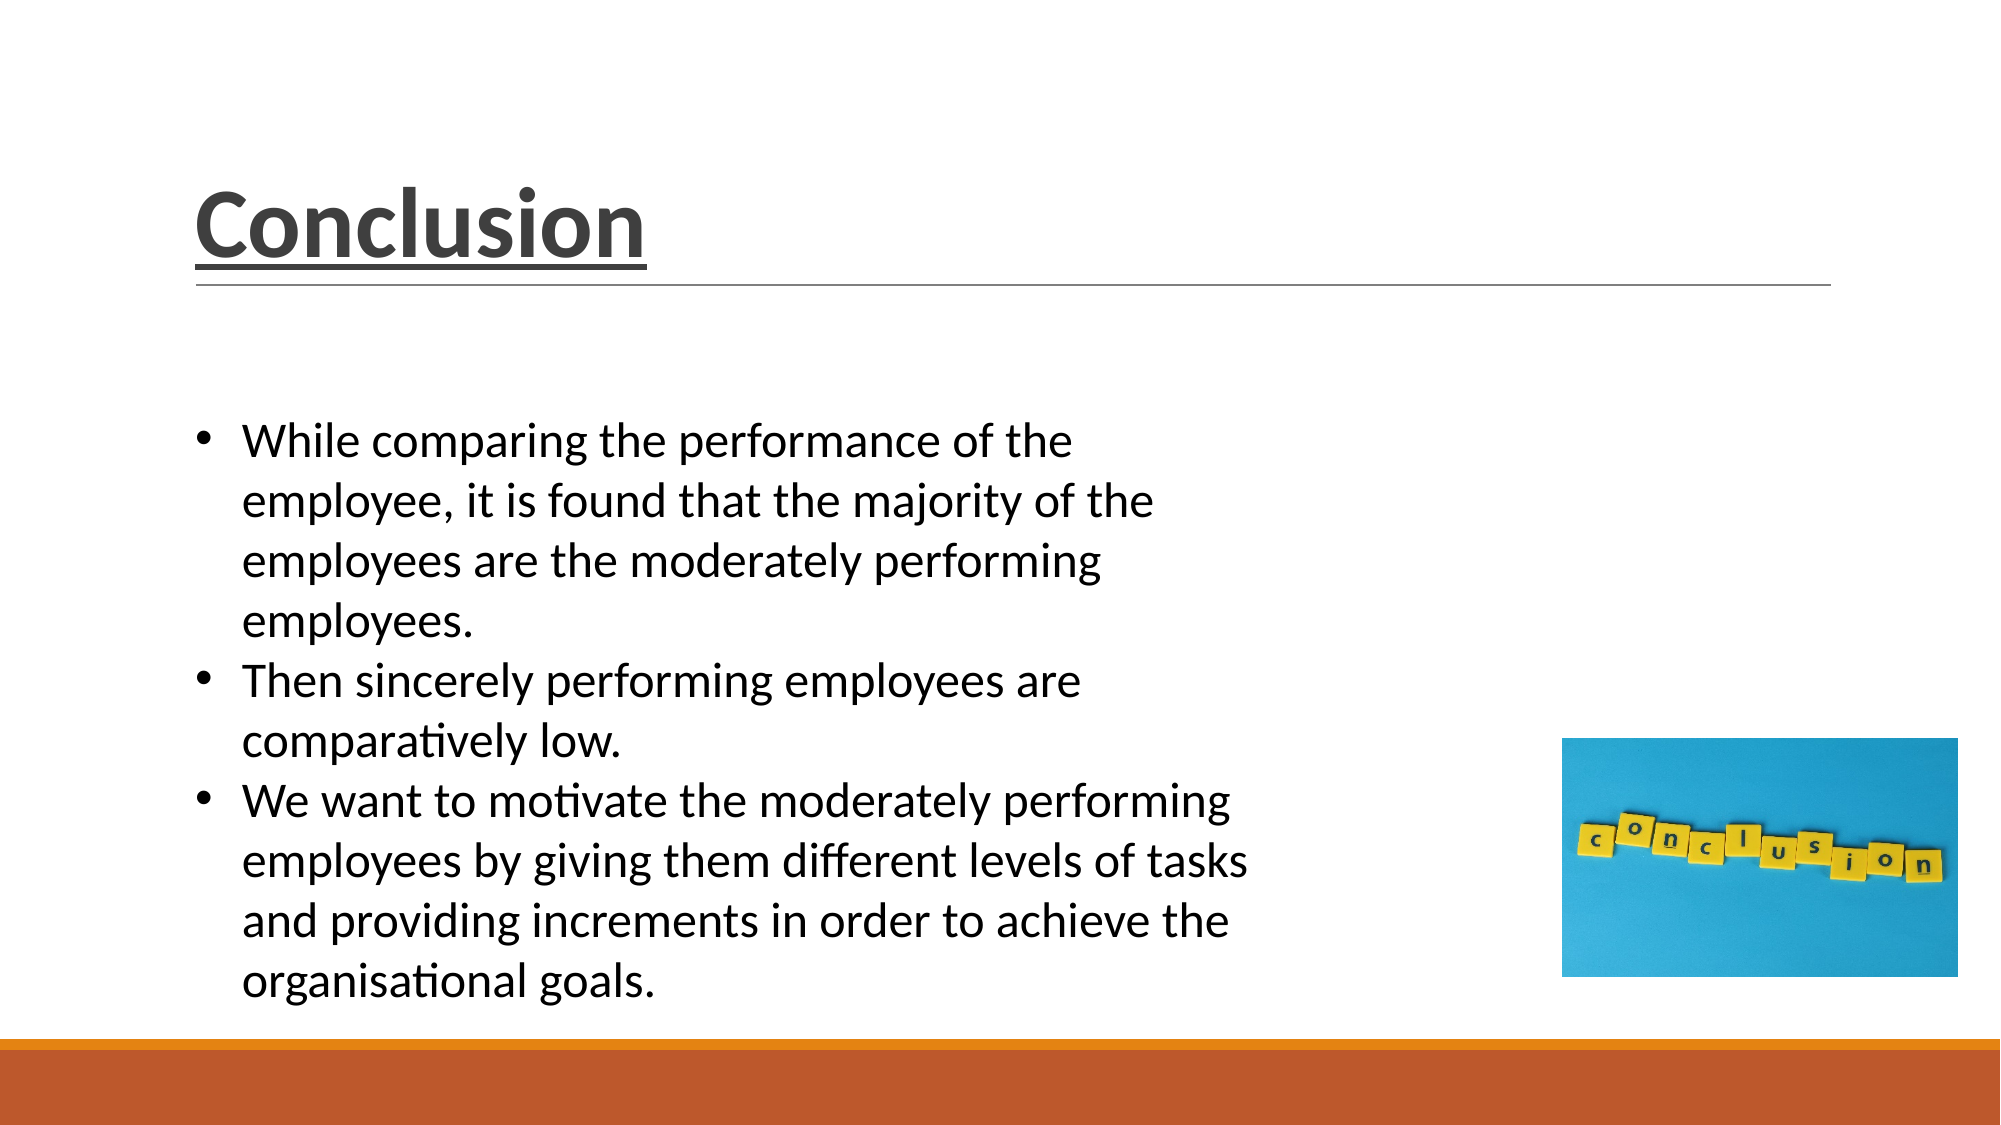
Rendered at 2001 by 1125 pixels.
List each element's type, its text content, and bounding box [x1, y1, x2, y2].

text_box While comparing the performance of the employee, it is found that the majority of the employees are the moderately performing employees. Then sincerely performing employees are comparatively low. We want to motivate the moderately performing employees by giving them different levels of tasks and providing increments in order to achieve the organisational goals. [179, 399, 1305, 1015]
picture [1562, 738, 1958, 977]
title Conclusion [180, 47, 1830, 285]
